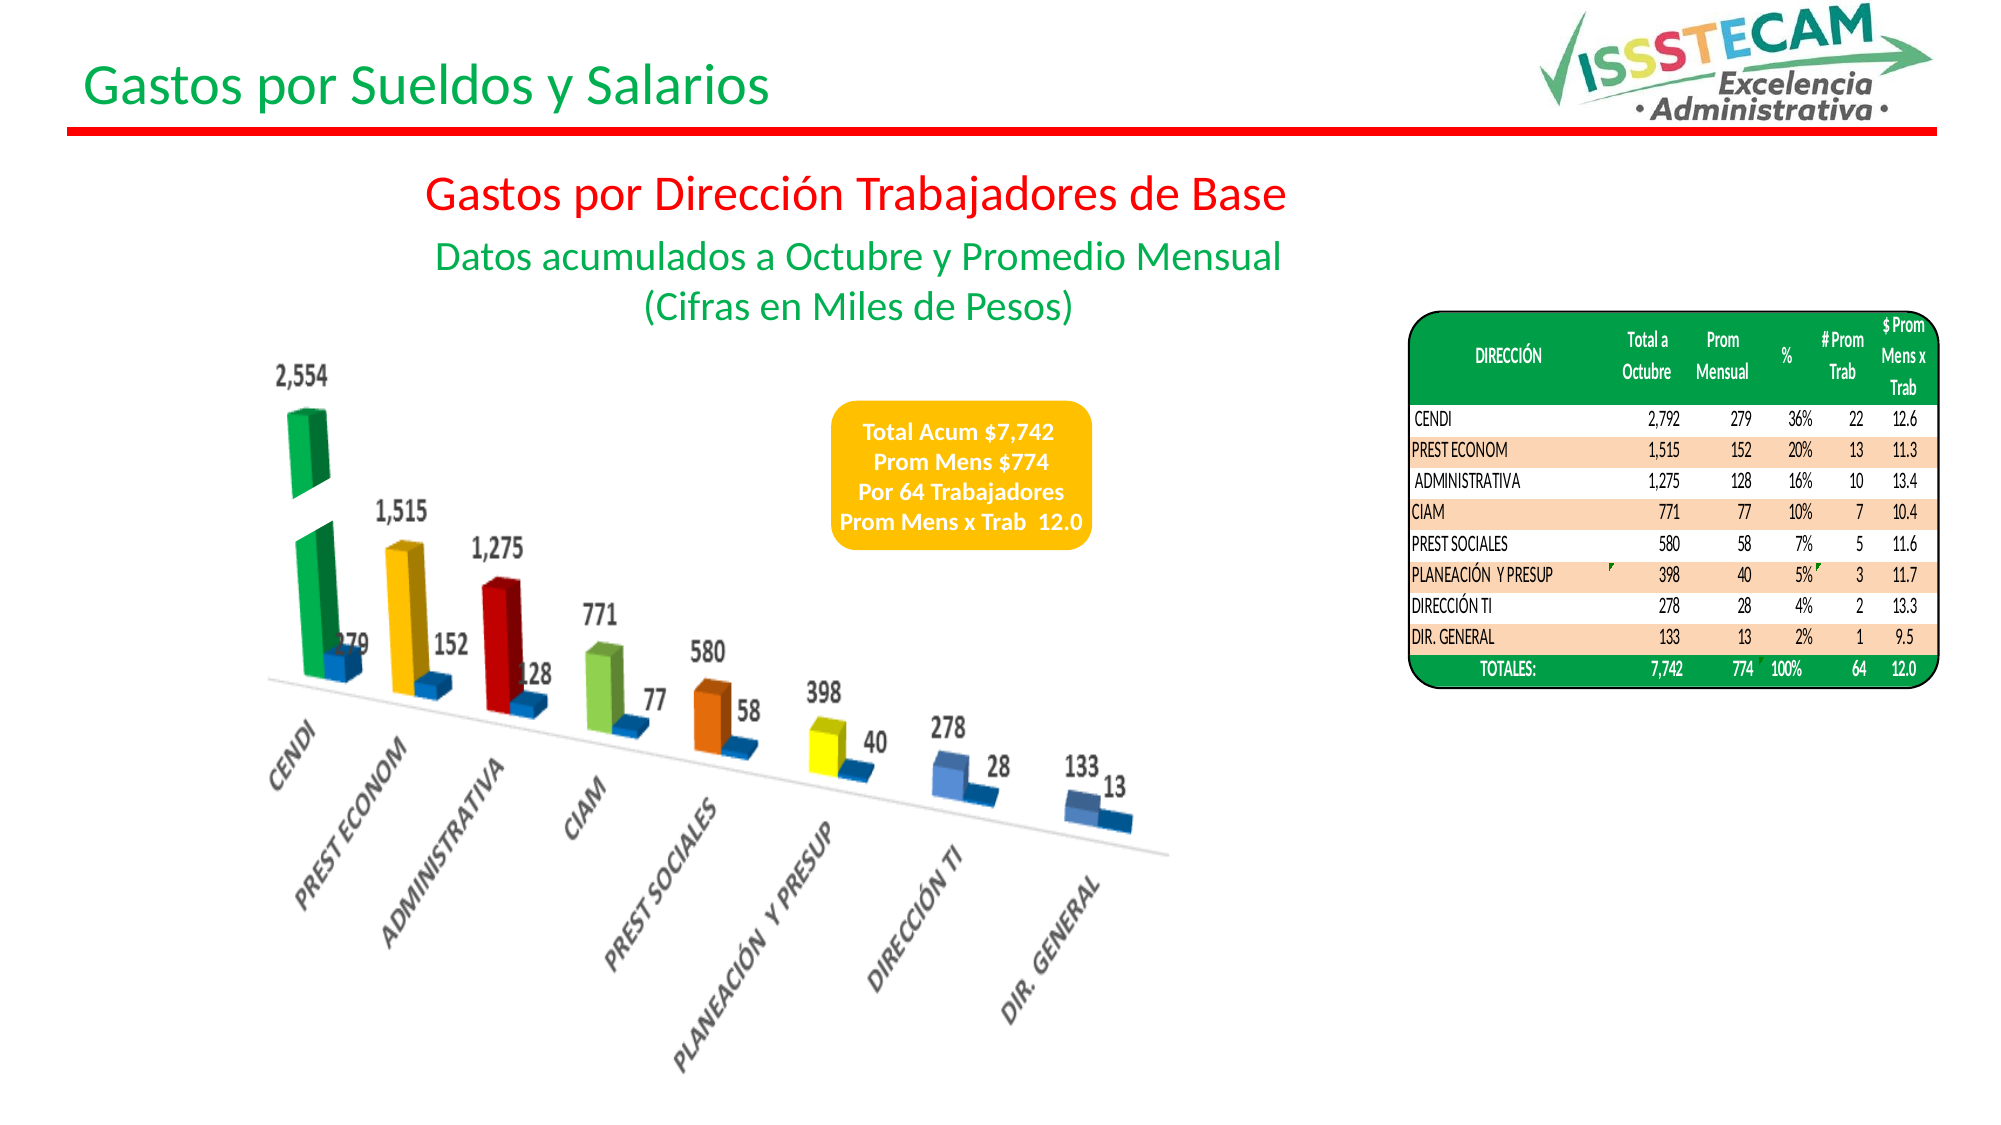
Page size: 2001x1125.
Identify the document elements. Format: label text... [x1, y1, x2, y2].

text_box Datos acumulados a Octubre y Promedio Mensual (Cifras en Miles de Pesos) [420, 229, 1298, 333]
text_box Gastos por Sueldos y Salarios [68, 39, 786, 125]
picture [0, 311, 1939, 1125]
text_box Gastos por Dirección Trabajadores de Base [410, 153, 1303, 229]
picture [1537, 0, 1937, 123]
